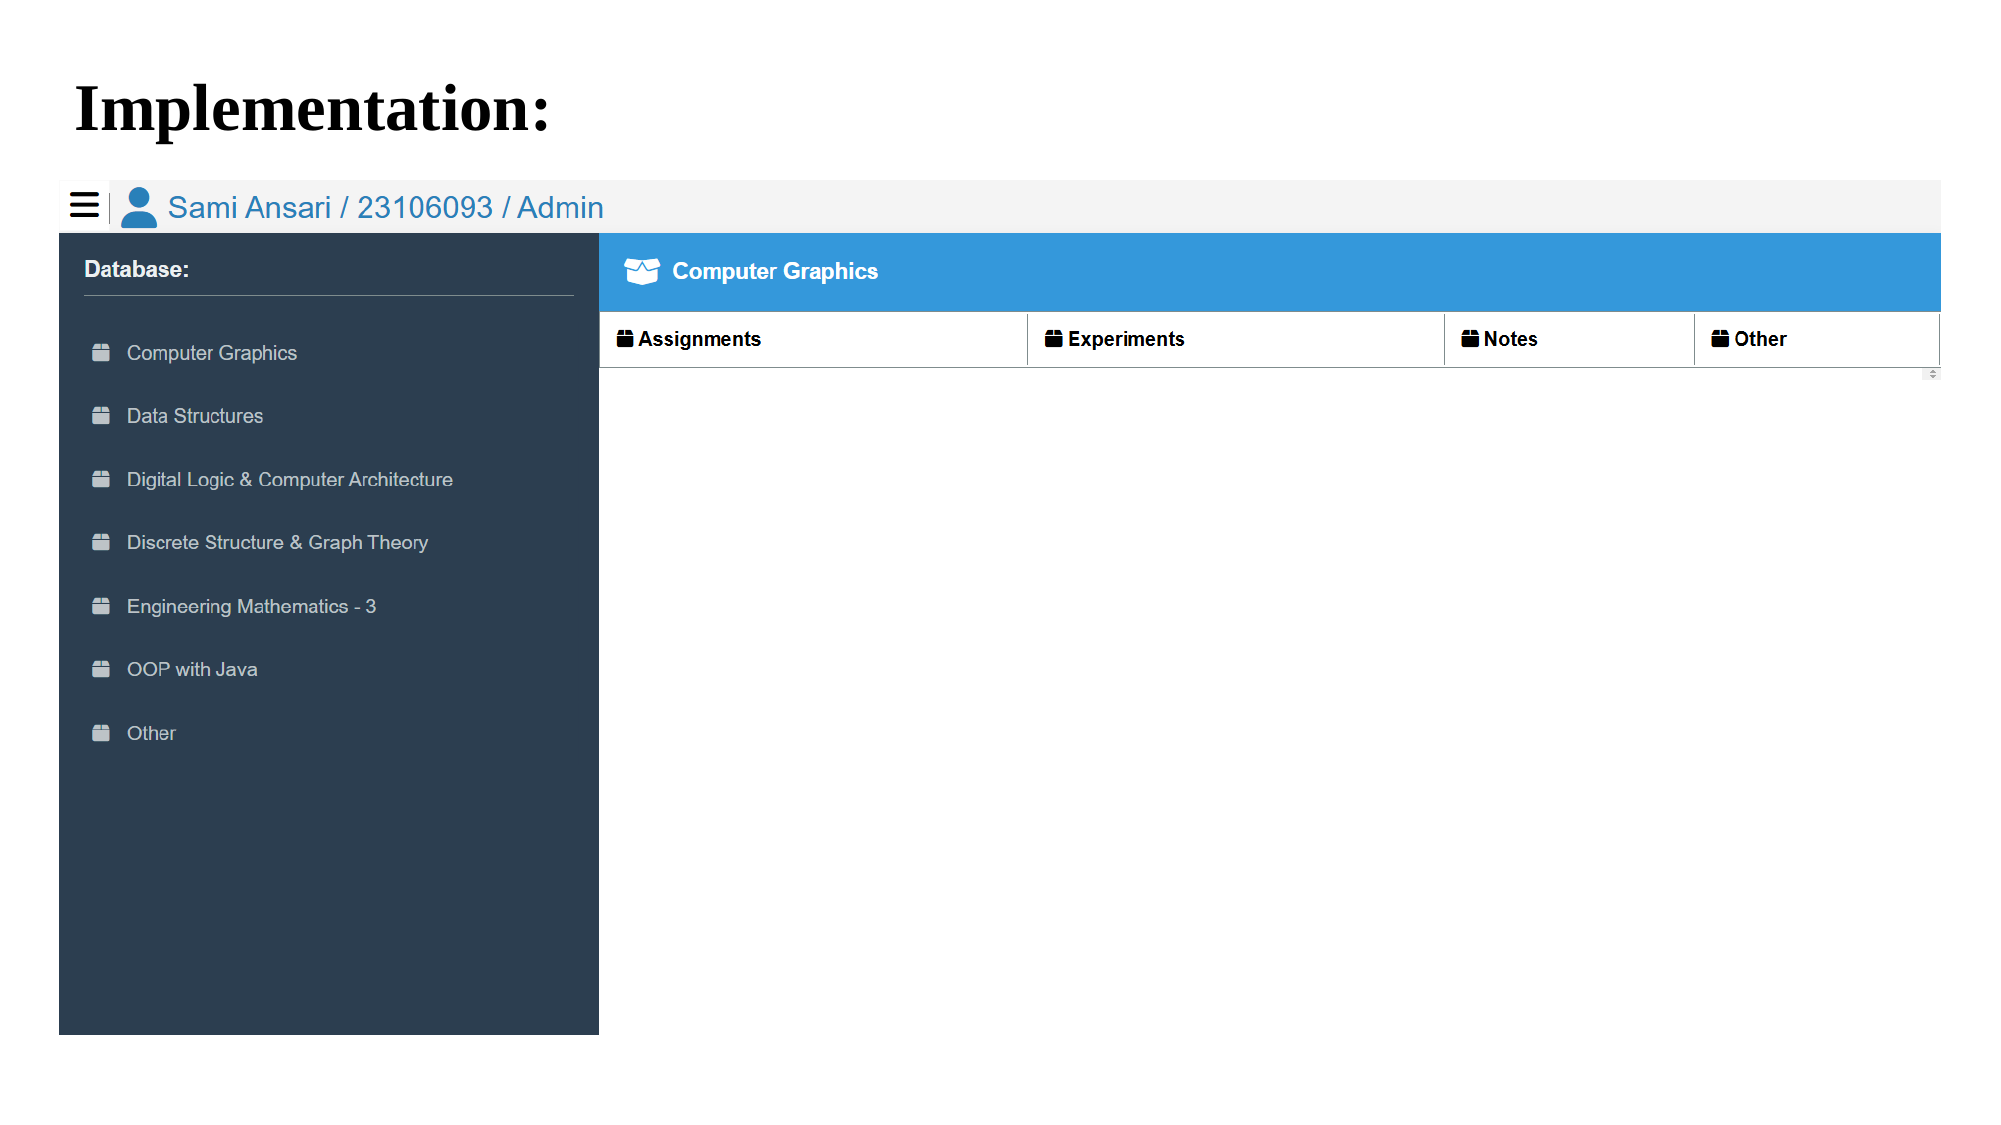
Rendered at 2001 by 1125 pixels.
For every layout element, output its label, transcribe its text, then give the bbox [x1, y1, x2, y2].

picture [59, 180, 1941, 1035]
title Implementation: [59, 0, 1785, 180]
